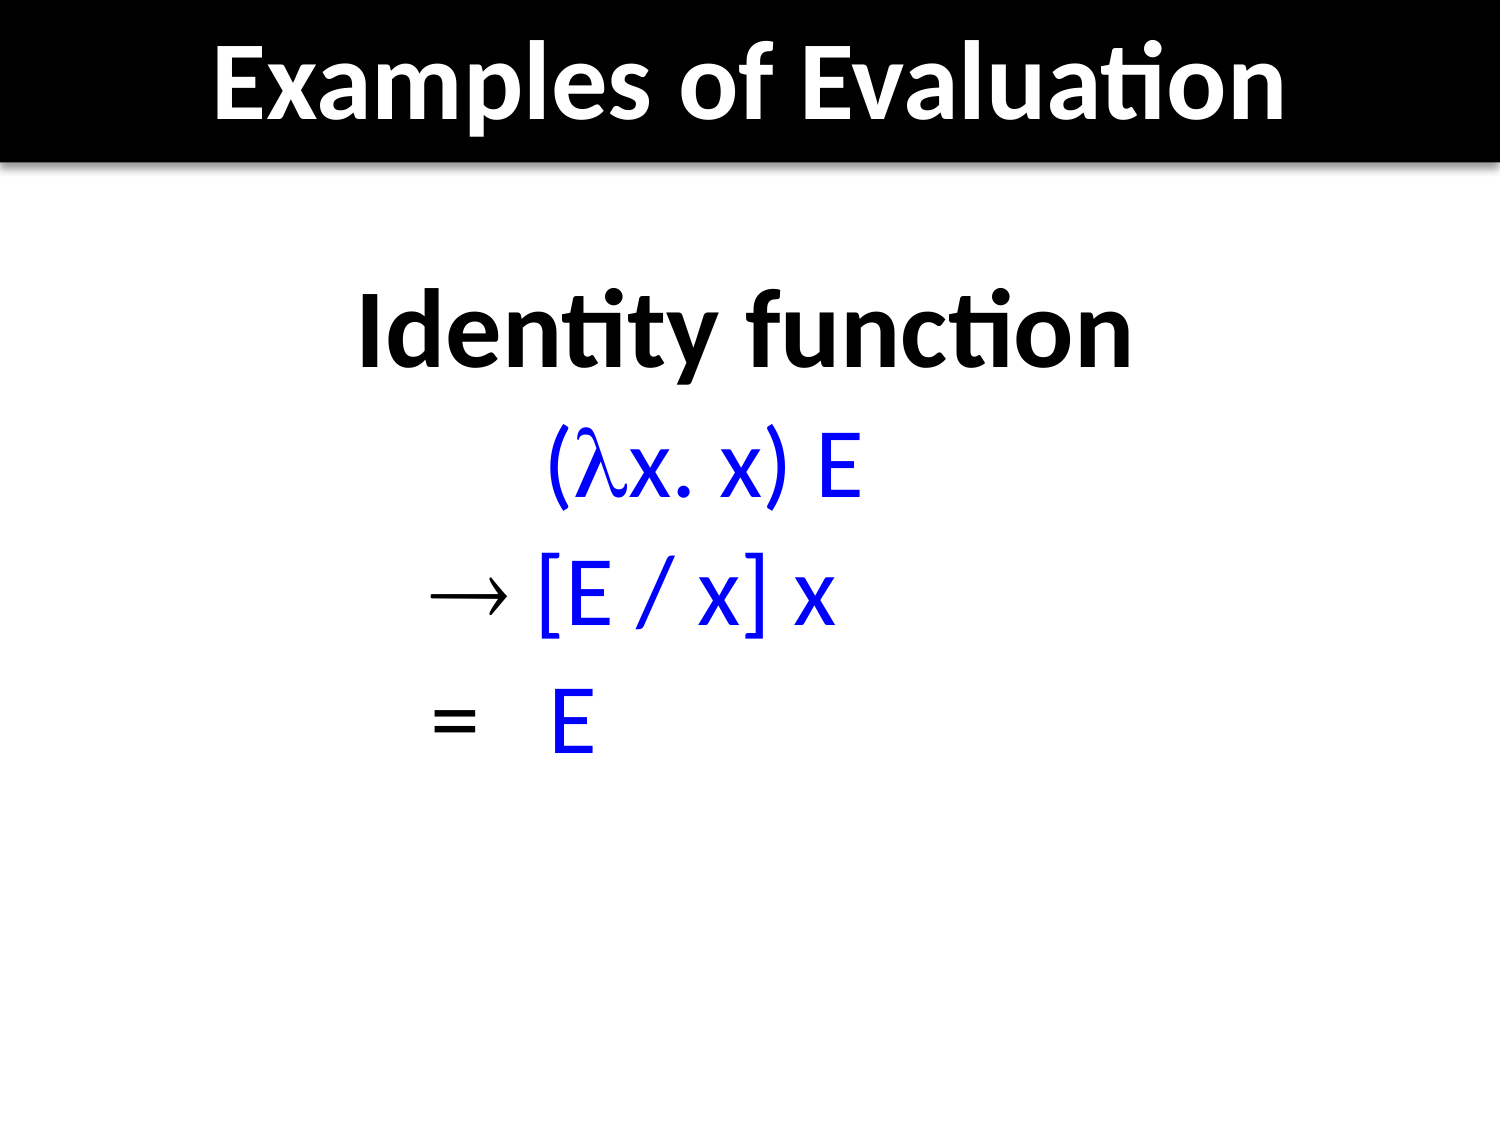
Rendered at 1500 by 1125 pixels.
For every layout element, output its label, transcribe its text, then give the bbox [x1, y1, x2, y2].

list Identity function (lx. x) E ® [E / x] x = E [341, 262, 1250, 1005]
title Examples of Evaluation [0, 0, 1500, 188]
